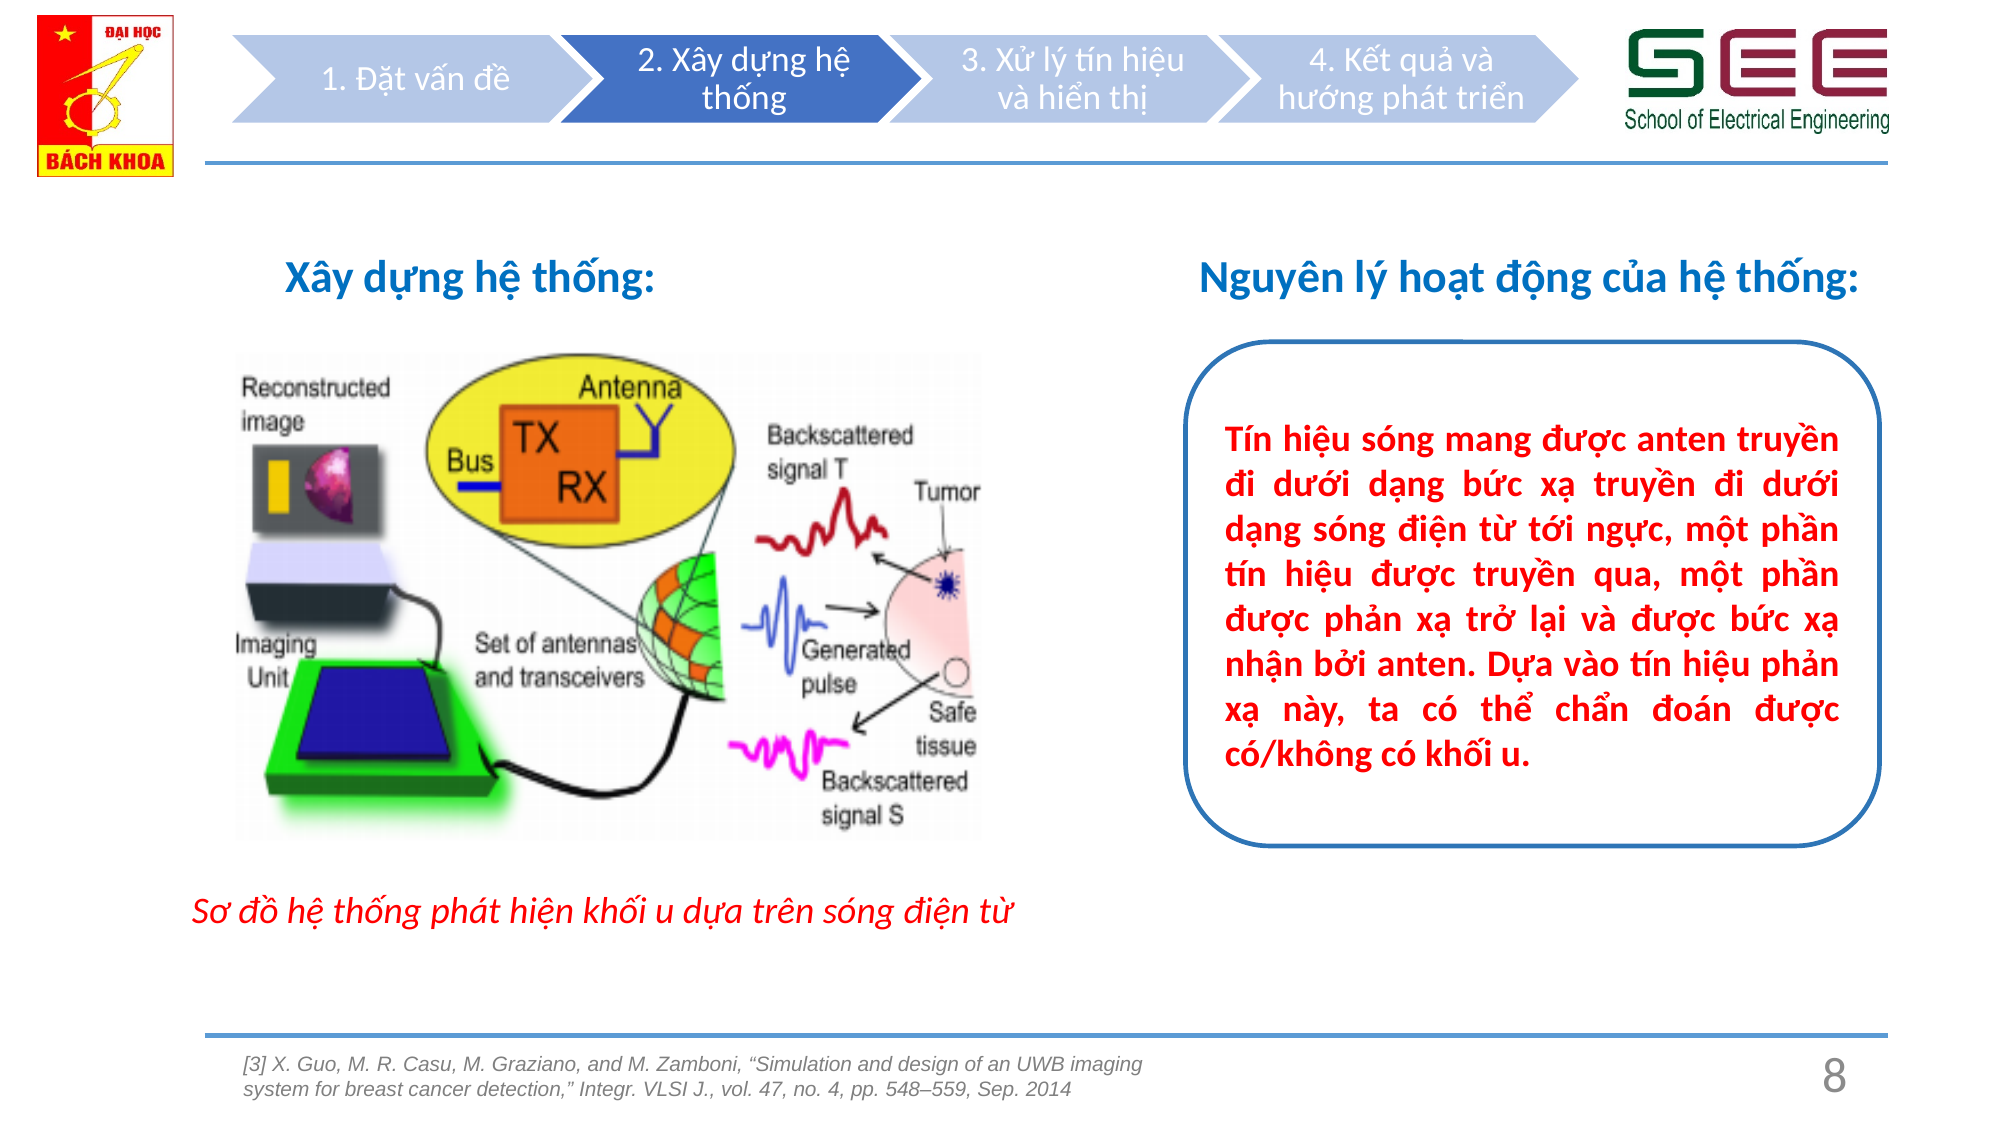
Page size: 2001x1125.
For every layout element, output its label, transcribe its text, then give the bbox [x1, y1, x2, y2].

text_box Nguyên lý hoạt động của hệ thống: [1184, 238, 1876, 309]
text_box Sơ đồ hệ thống phát hiện khối u dựa trên sóng điện từ [177, 878, 1029, 939]
slide_number 8 [1412, 1042, 1863, 1103]
picture [37, 15, 174, 177]
text_box Tín hiệu sóng mang được anten truyền đi dưới dạng bức xạ truyền đi dưới dạng sóng điện từ tới ngực, một phần tín hiệu được truyền qua, một phần được phản xạ trở lại và được bức xạ nhận bởi anten. Dựa vào tín hiệu phản xạ này, ta có thể chẩn đoán được có/không có khối u. [1184, 340, 1881, 847]
picture [1625, 29, 1889, 134]
picture [228, 341, 995, 846]
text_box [228, 33, 1582, 124]
text_box Xây dựng hệ thống: [270, 238, 671, 309]
footer [3] X. Guo, M. R. Casu, M. Graziano, and M. Zamboni, “Simulation and design of an UWB imaging system for breast cancer detection,” Integr. VLSI J., vol. 47, no. 4, pp. 548–559, Sep. 2014 [228, 1042, 1169, 1103]
